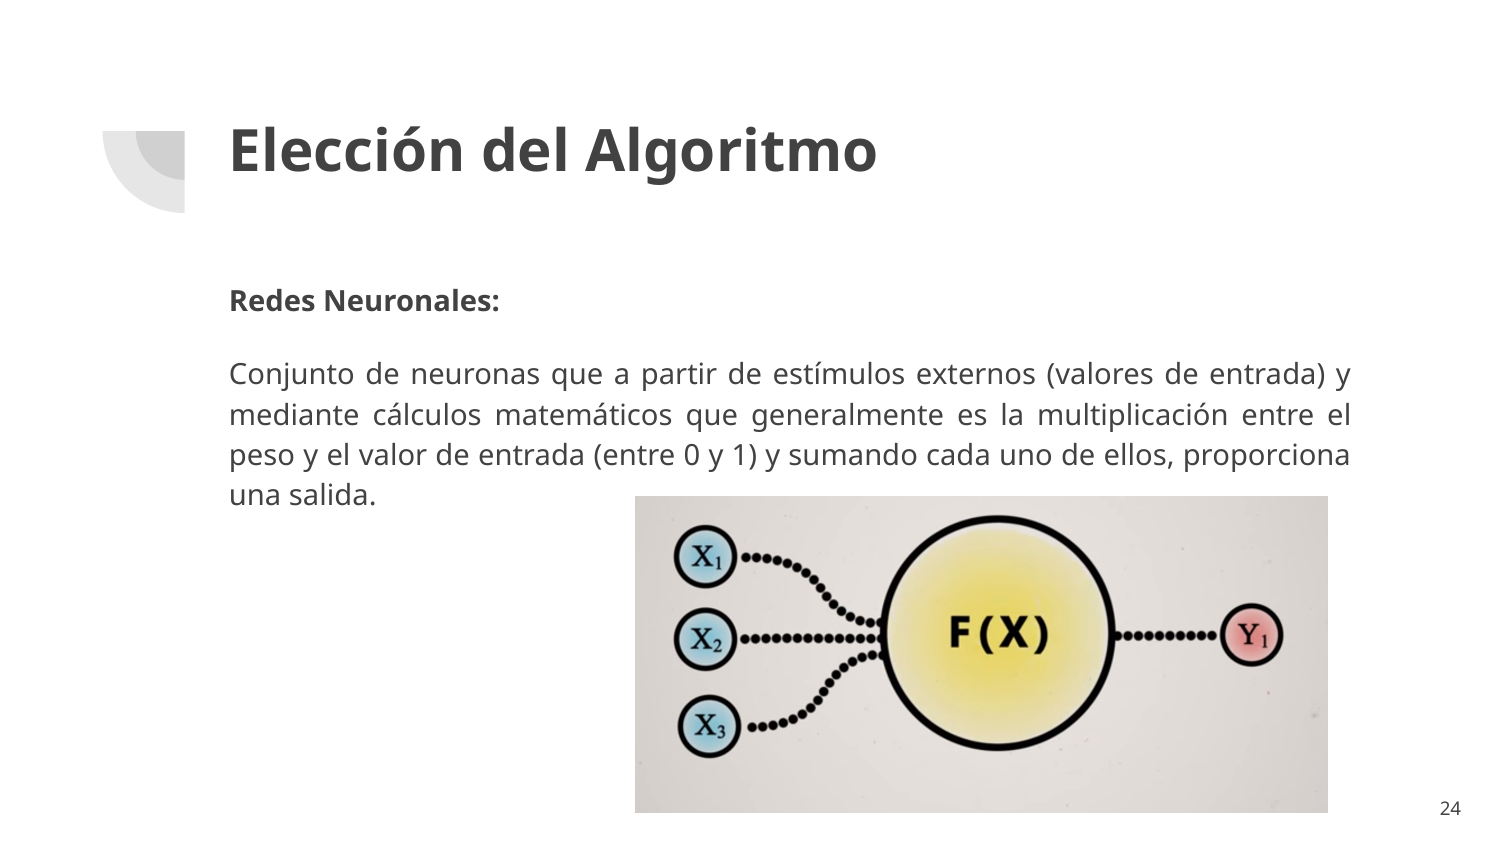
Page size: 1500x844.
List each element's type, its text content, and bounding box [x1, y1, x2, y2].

list Redes Neuronales: Conjunto de neuronas que a partir de estímulos externos (valores de entrada) y mediante cálculos matemáticos que generalmente es la multiplicación entre el peso y el valor de entrada (entre 0 y 1) y sumando cada uno de ellos, proporciona una salida. [213, 262, 1368, 680]
title Elección del Algoritmo [213, 98, 1368, 262]
slide_number ‹#› [1386, 777, 1477, 842]
picture [634, 496, 1328, 813]
